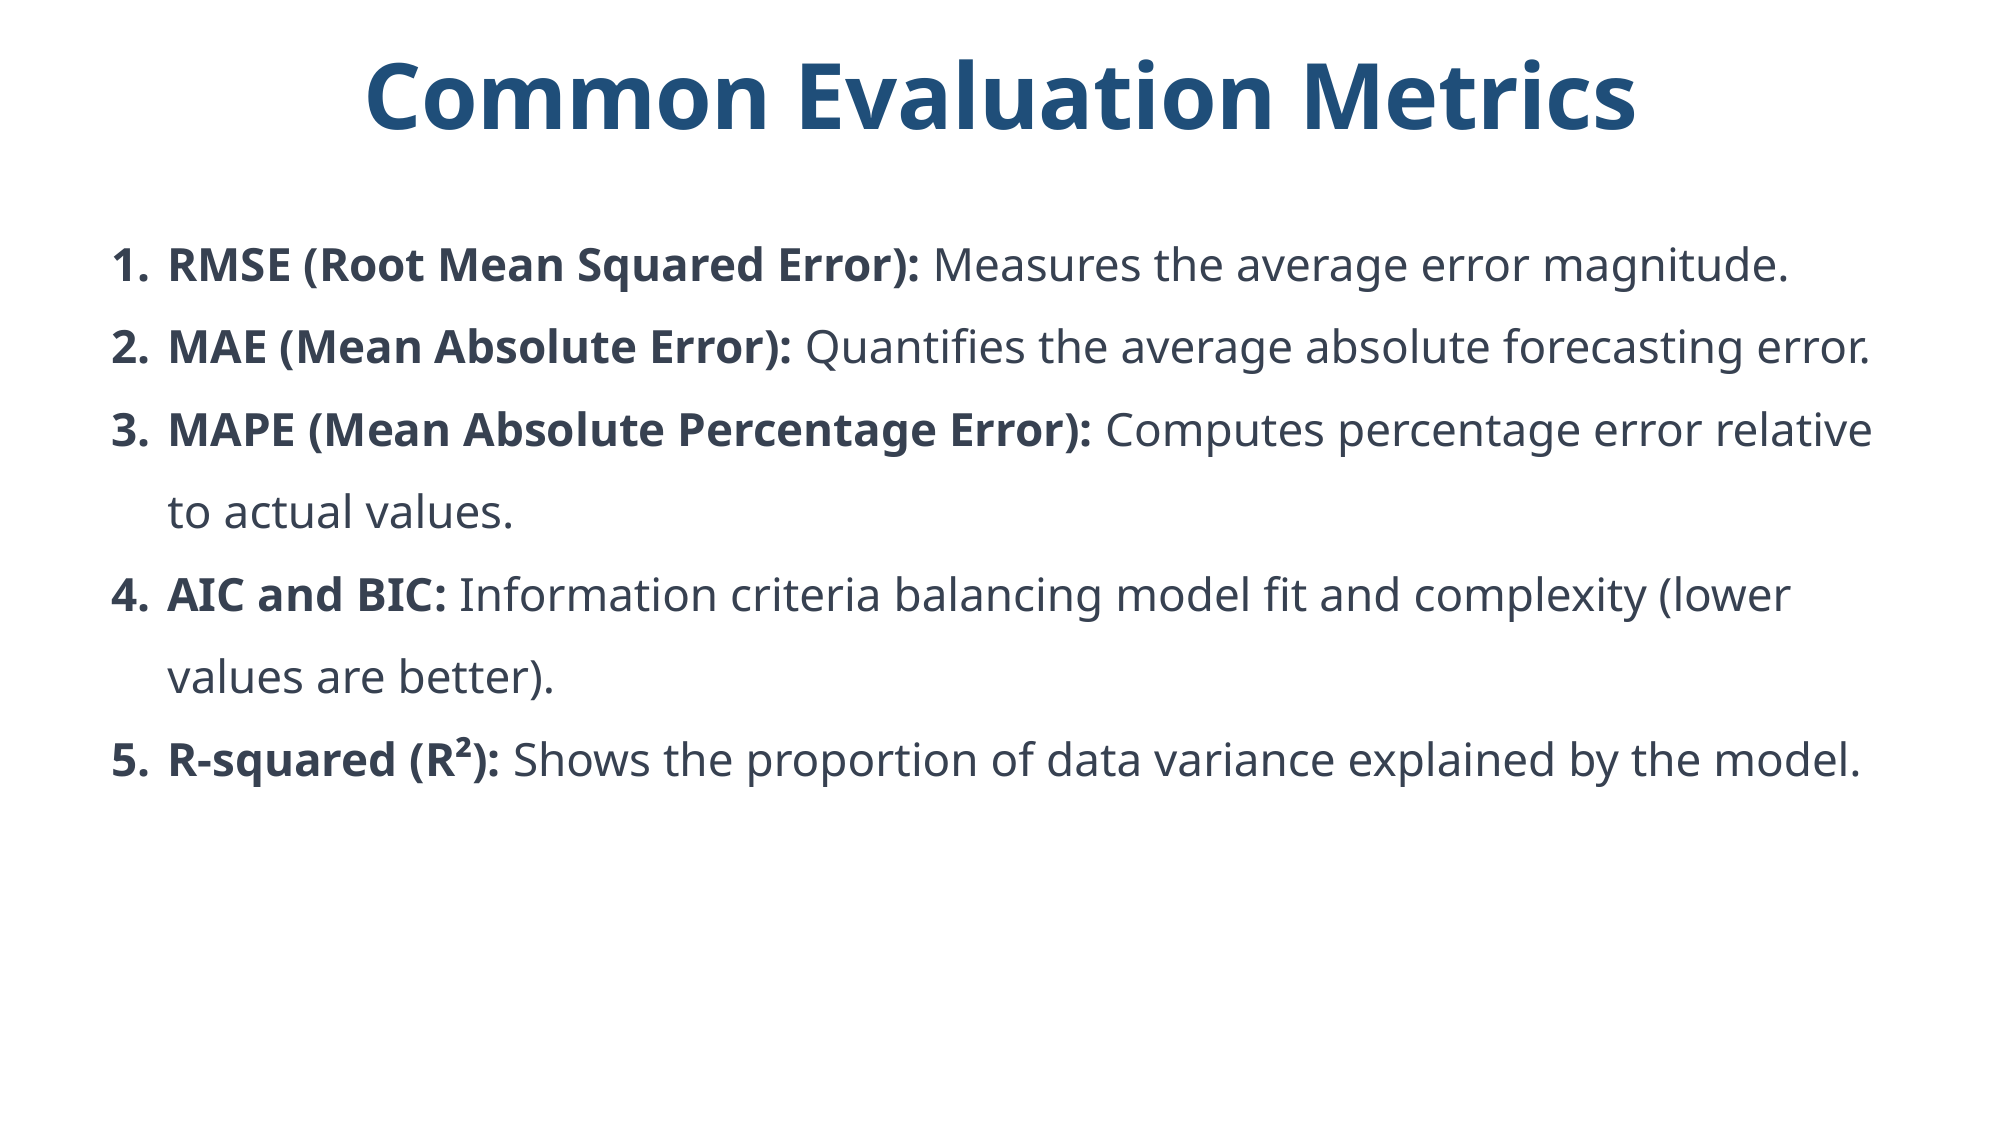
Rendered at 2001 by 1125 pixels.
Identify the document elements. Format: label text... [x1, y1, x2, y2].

text_box RMSE (Root Mean Squared Error): Measures the average error magnitude. MAE (Mean Absolute Error): Quantifies the average absolute forecasting error. MAPE (Mean Absolute Percentage Error): Computes percentage error relative to actual values. AIC and BIC: Information criteria balancing model fit and complexity (lower values are better). R-squared (R²): Shows the proportion of data variance explained by the model. [96, 200, 1904, 793]
text_box Common Evaluation Metrics [105, 48, 1894, 150]
